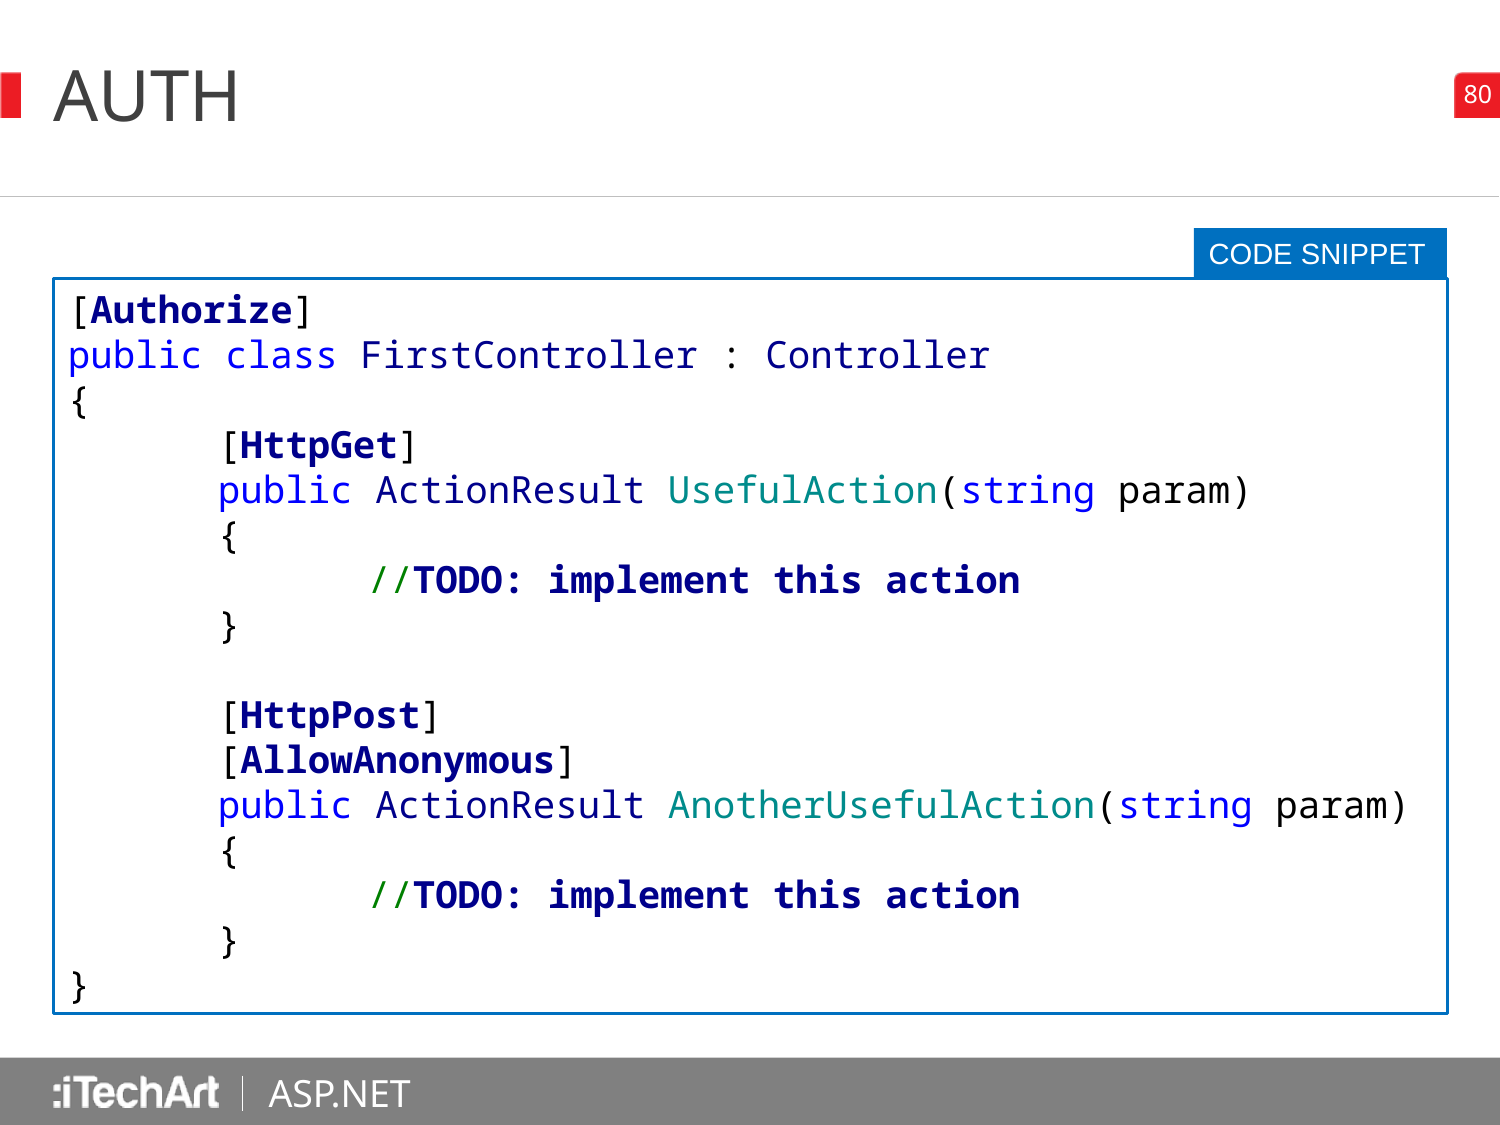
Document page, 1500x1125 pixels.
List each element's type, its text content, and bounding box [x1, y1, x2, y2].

picture [53, 1075, 219, 1108]
picture [0, 72, 21, 118]
picture [1454, 72, 1500, 118]
text_box [Authorize] public class FirstController : Controller { [HttpGet] public ActionResult UsefulAction(string param) { //TODO: implement this action } [HttpPost] [AllowAnonymous] public ActionResult AnotherUsefulAction(string param) { //TODO: implement this action } } [53, 278, 1448, 1014]
title auth [53, 0, 1448, 197]
text_box CODE SNIPPET [1193, 228, 1447, 278]
